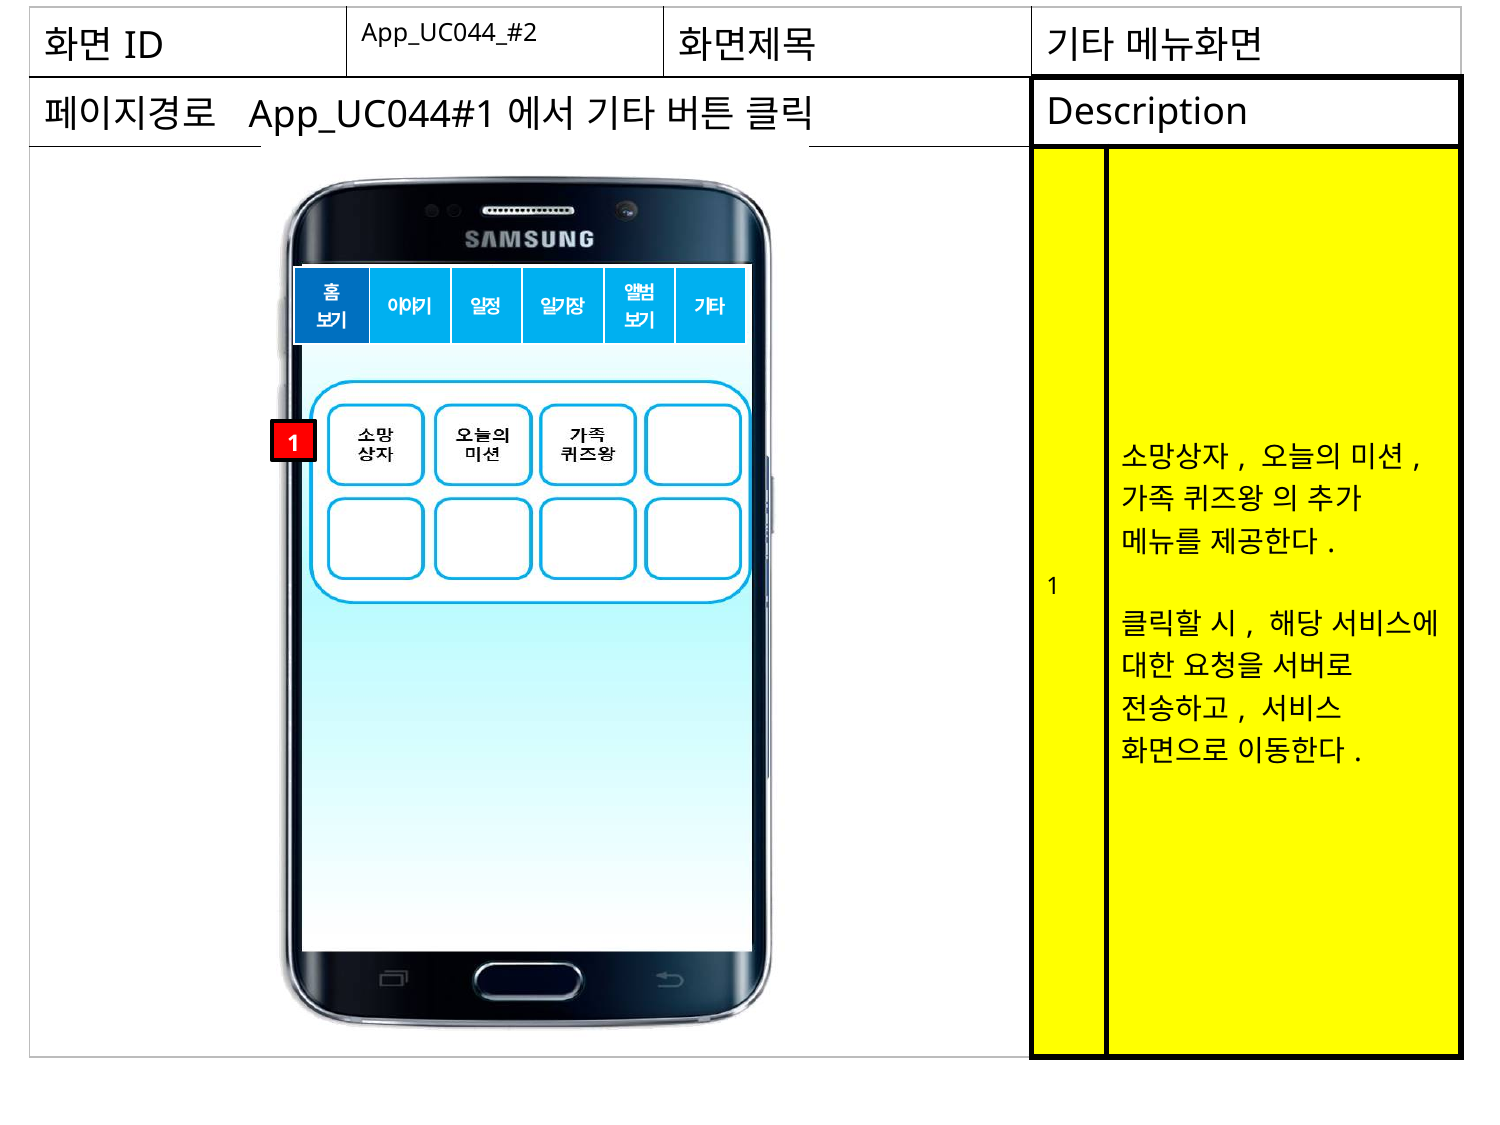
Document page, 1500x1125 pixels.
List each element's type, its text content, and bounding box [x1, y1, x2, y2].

table_header 화면ID [30, 8, 346, 76]
table_cell 소망상자, 오늘의 미션, 가족 퀴즈왕 의 추가 메뉴를 제공한다. 클릭할 시, 해당 서비스에 대한 요청을 서버로 전송하고, 서비스 화면으로 이동한다. [1109, 149, 1458, 1054]
table_cell [30, 147, 1029, 1056]
table_header 기타 메뉴화면 [1032, 8, 1460, 74]
table_cell Description [1034, 80, 1458, 144]
table_cell 페이지경로 App_UC044#1에서 기타 버튼 클릭 [30, 78, 1029, 146]
table_cell 1 [1034, 149, 1104, 1054]
picture [261, 136, 810, 1043]
table_header App_UC044_#2 [347, 8, 663, 76]
table_header 화면제목 [664, 8, 1031, 76]
